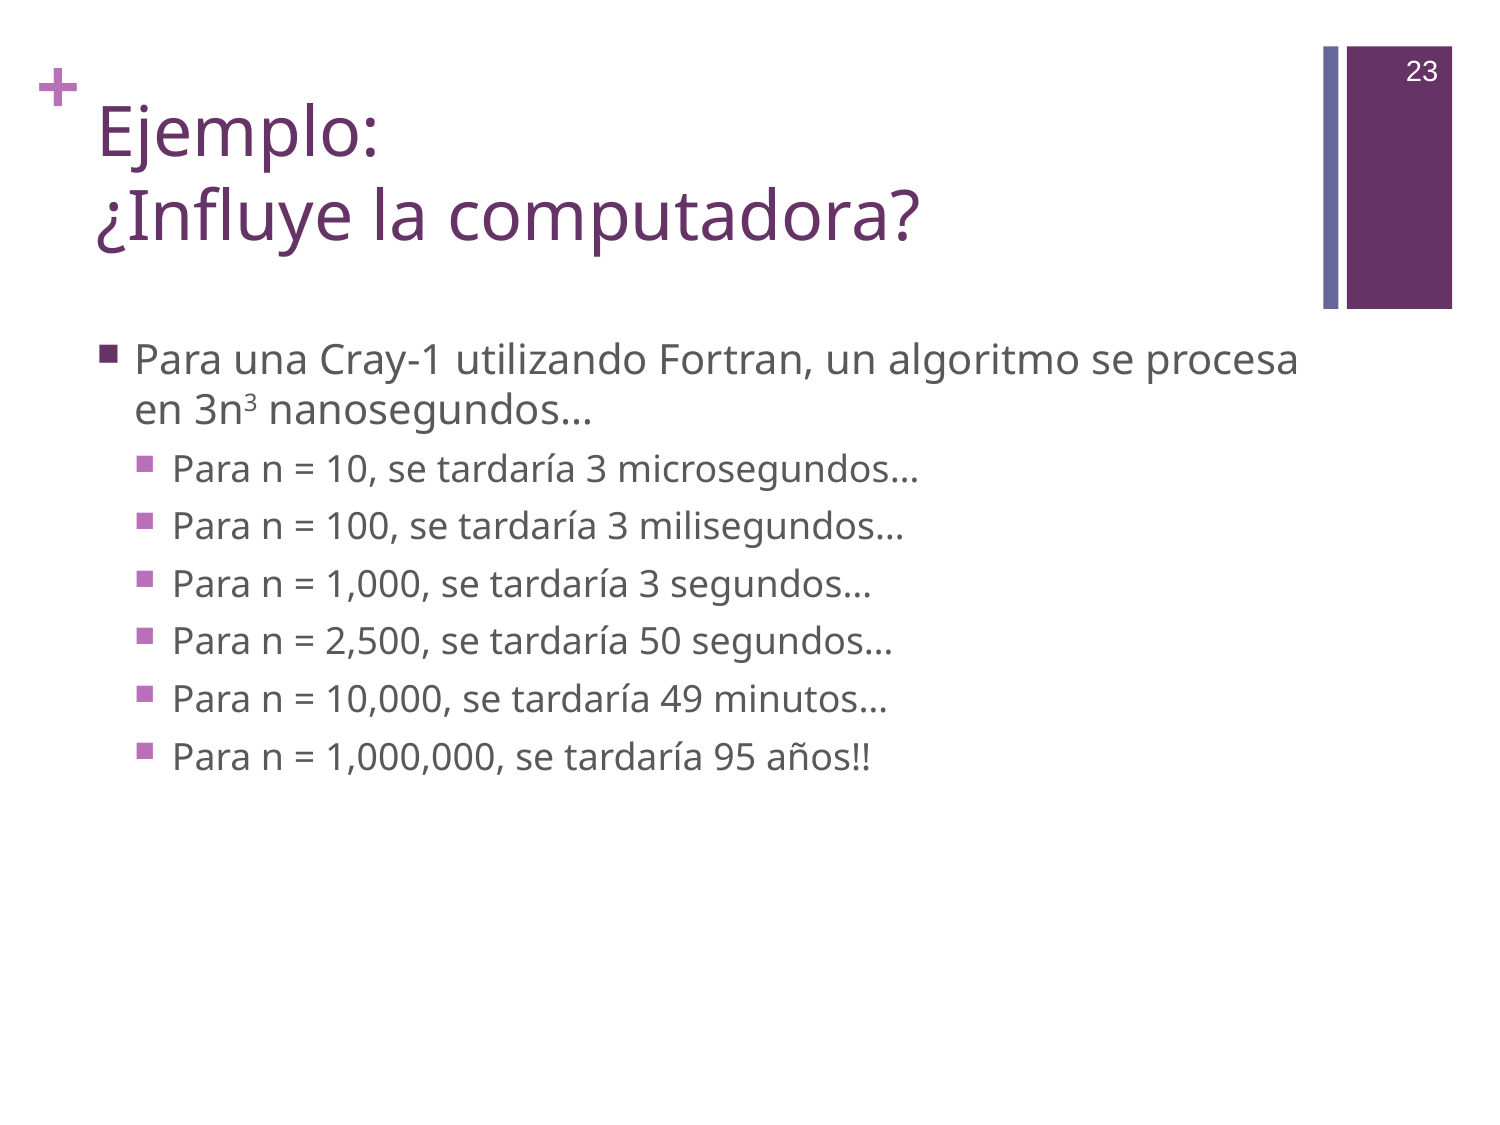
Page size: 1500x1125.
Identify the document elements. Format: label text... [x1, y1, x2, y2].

title Ejemplo: ¿Influye la computadora? [81, 79, 1322, 263]
slide_number 23 [1362, 39, 1454, 100]
list Para una Cray-1 utilizando Fortran, un algoritmo se procesa en 3n3 nanosegundos… Para n = 10, se tardaría 3 microsegundos… Para n = 100, se tardaría 3 milisegundos… Para n = 1,000, se tardaría 3 segundos… Para n = 2,500, se tardaría 50 segundos… Para n = 10,000, se tardaría 49 minutos… Para n = 1,000,000, se tardaría 95 años!! [81, 324, 1322, 1005]
